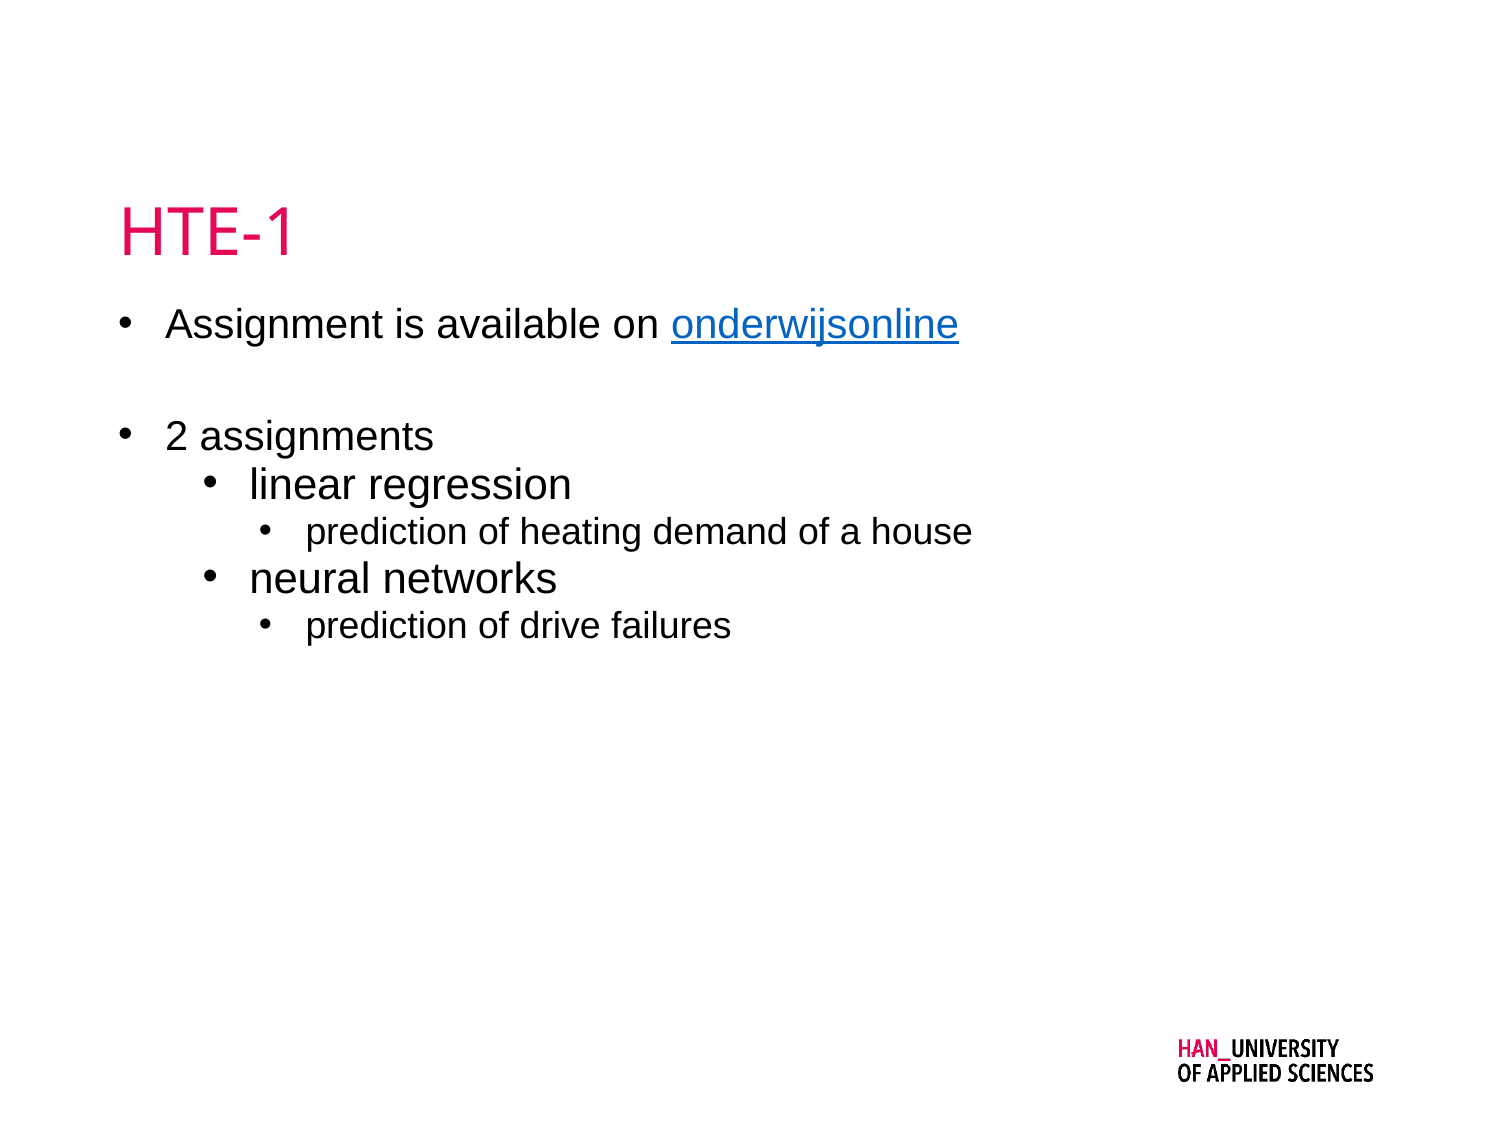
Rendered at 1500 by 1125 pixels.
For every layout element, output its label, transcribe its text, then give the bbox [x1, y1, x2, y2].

title HTE-1 [103, 59, 1397, 278]
list Assignment is available on onderwijsonline 2 assignments linear regression prediction of heating demand of a house neural networks prediction of drive failures [103, 299, 1397, 1014]
picture [1172, 1021, 1396, 1119]
